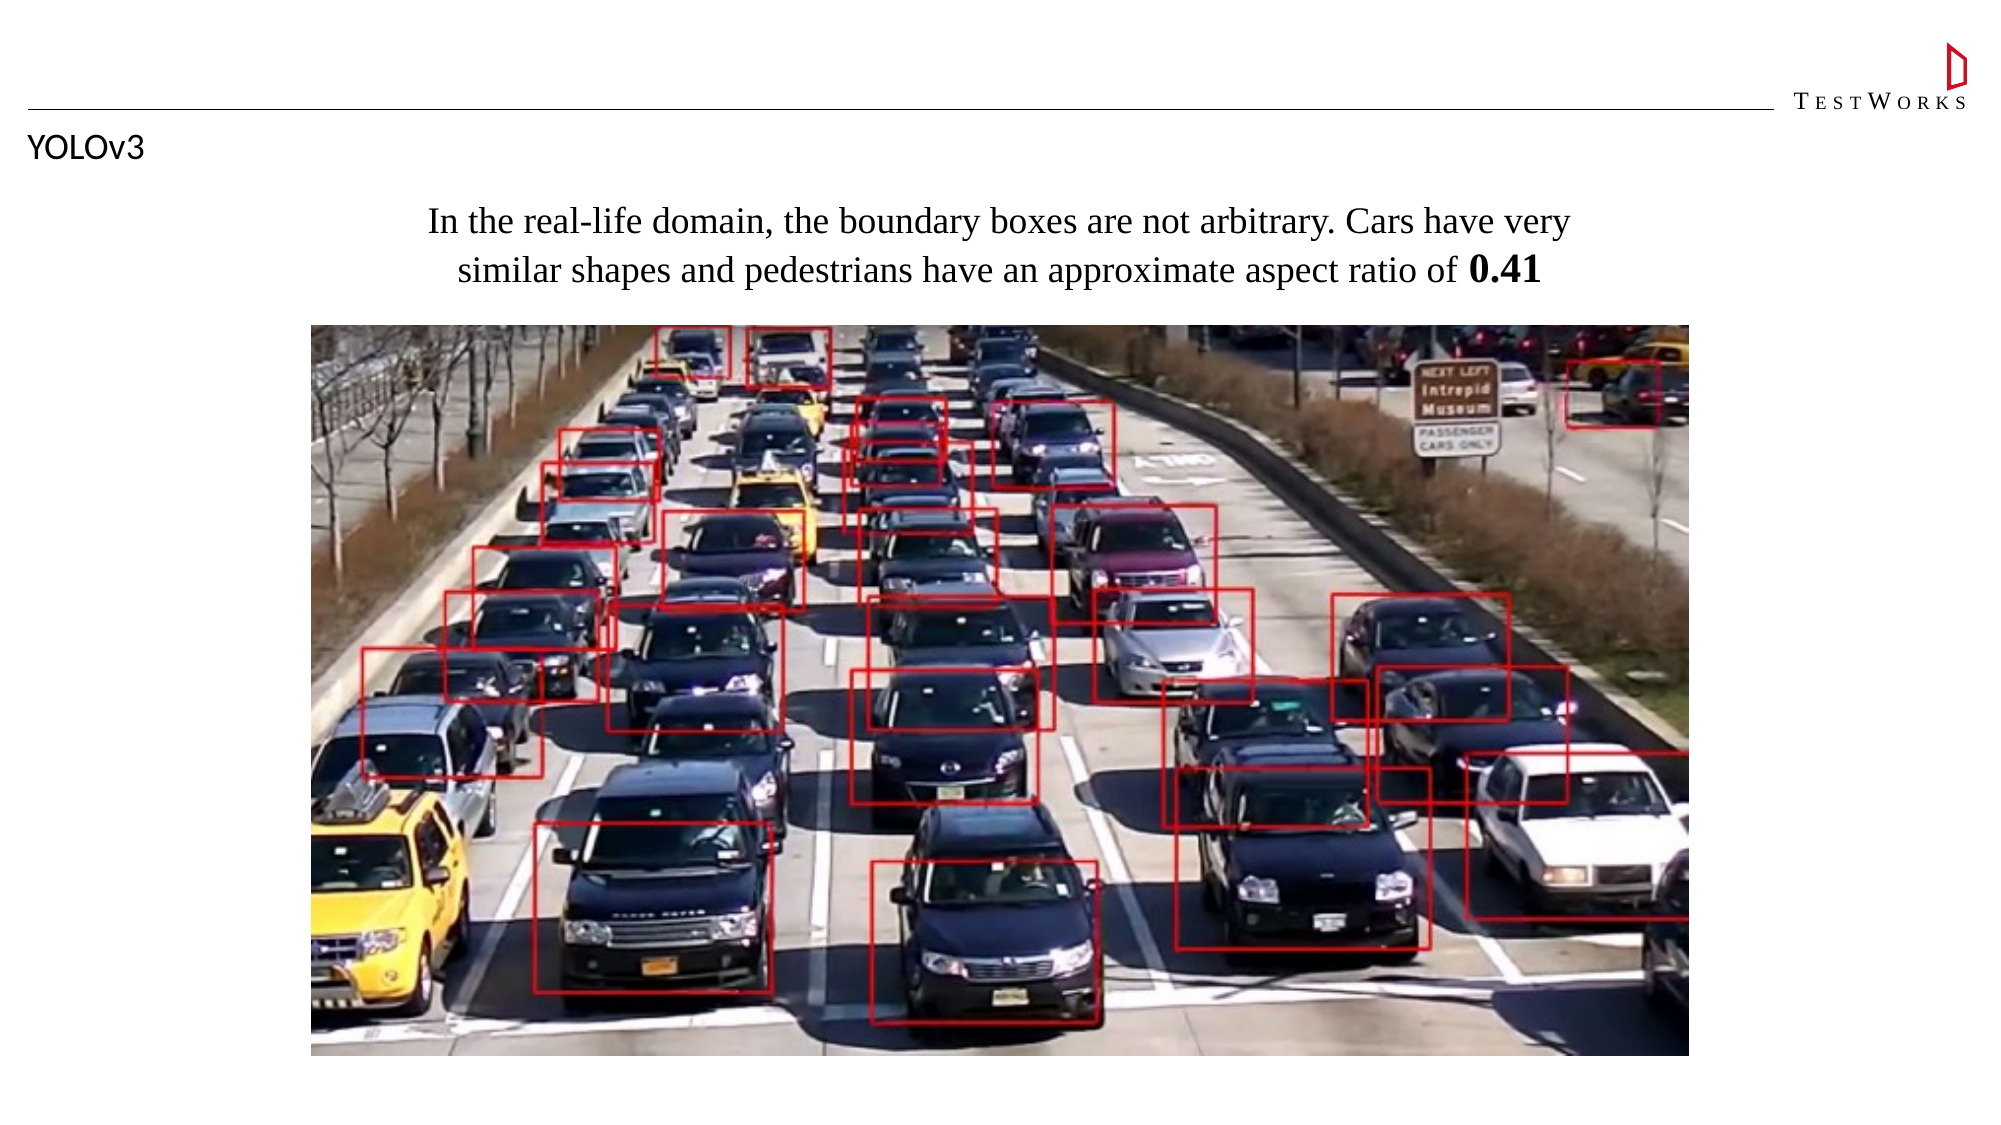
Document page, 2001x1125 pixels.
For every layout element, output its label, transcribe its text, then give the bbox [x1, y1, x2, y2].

picture [1947, 42, 1967, 91]
picture [311, 325, 1689, 1056]
text_box YOLOv3 [12, 114, 160, 175]
text_box In the real-life domain, the boundary boxes are not arbitrary. Cars have very similar shapes and pedestrians have an approximate aspect ratio of 0.41 [405, 188, 1595, 299]
text_box TESTWORKS [1793, 84, 1978, 115]
